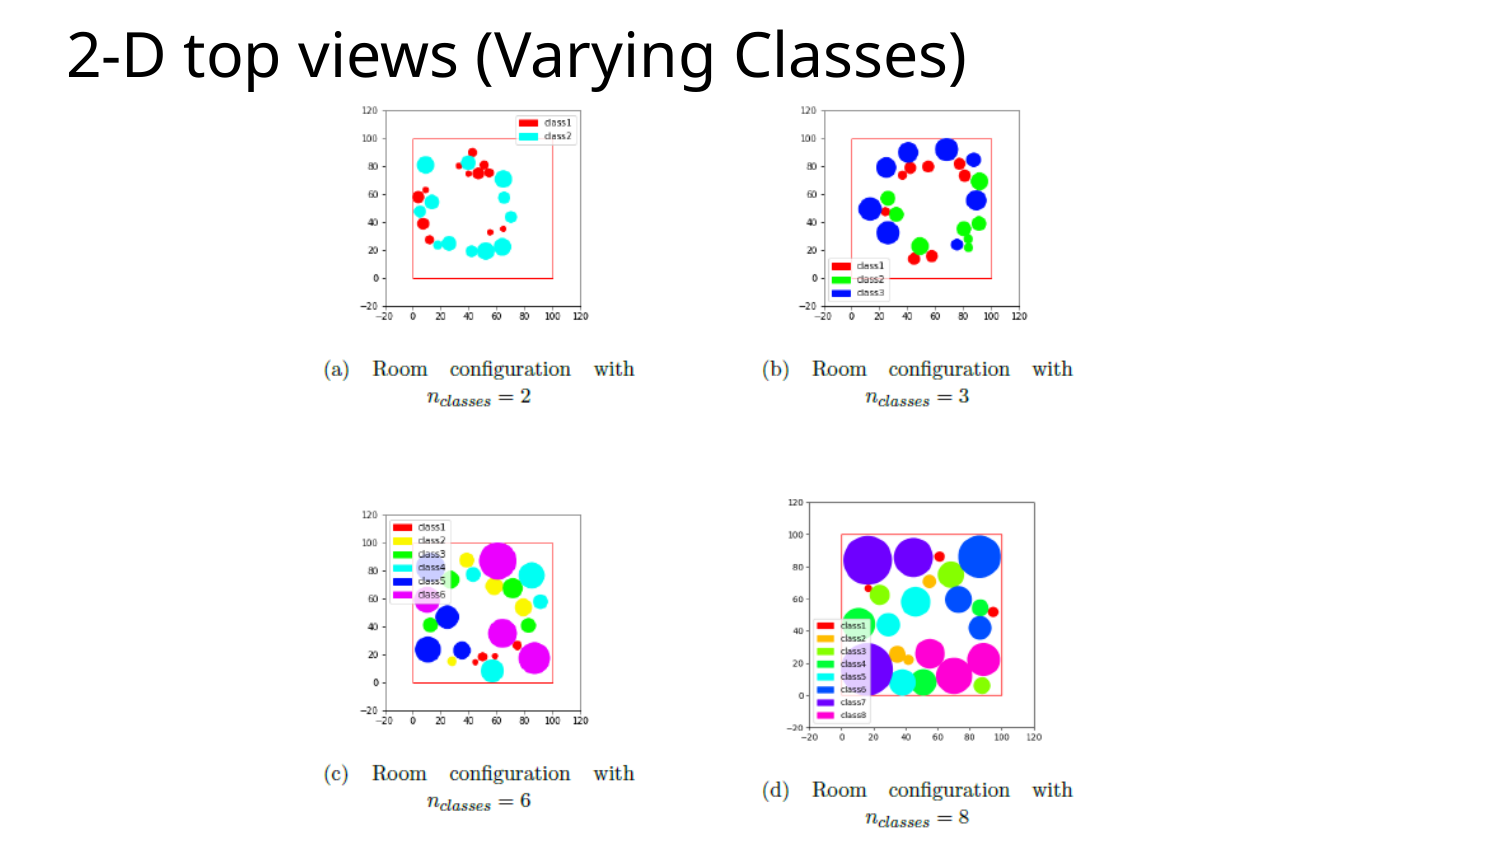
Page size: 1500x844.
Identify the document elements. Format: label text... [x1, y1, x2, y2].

picture [307, 100, 1113, 844]
title 2-D top views (Varying Classes) [51, 0, 1449, 101]
